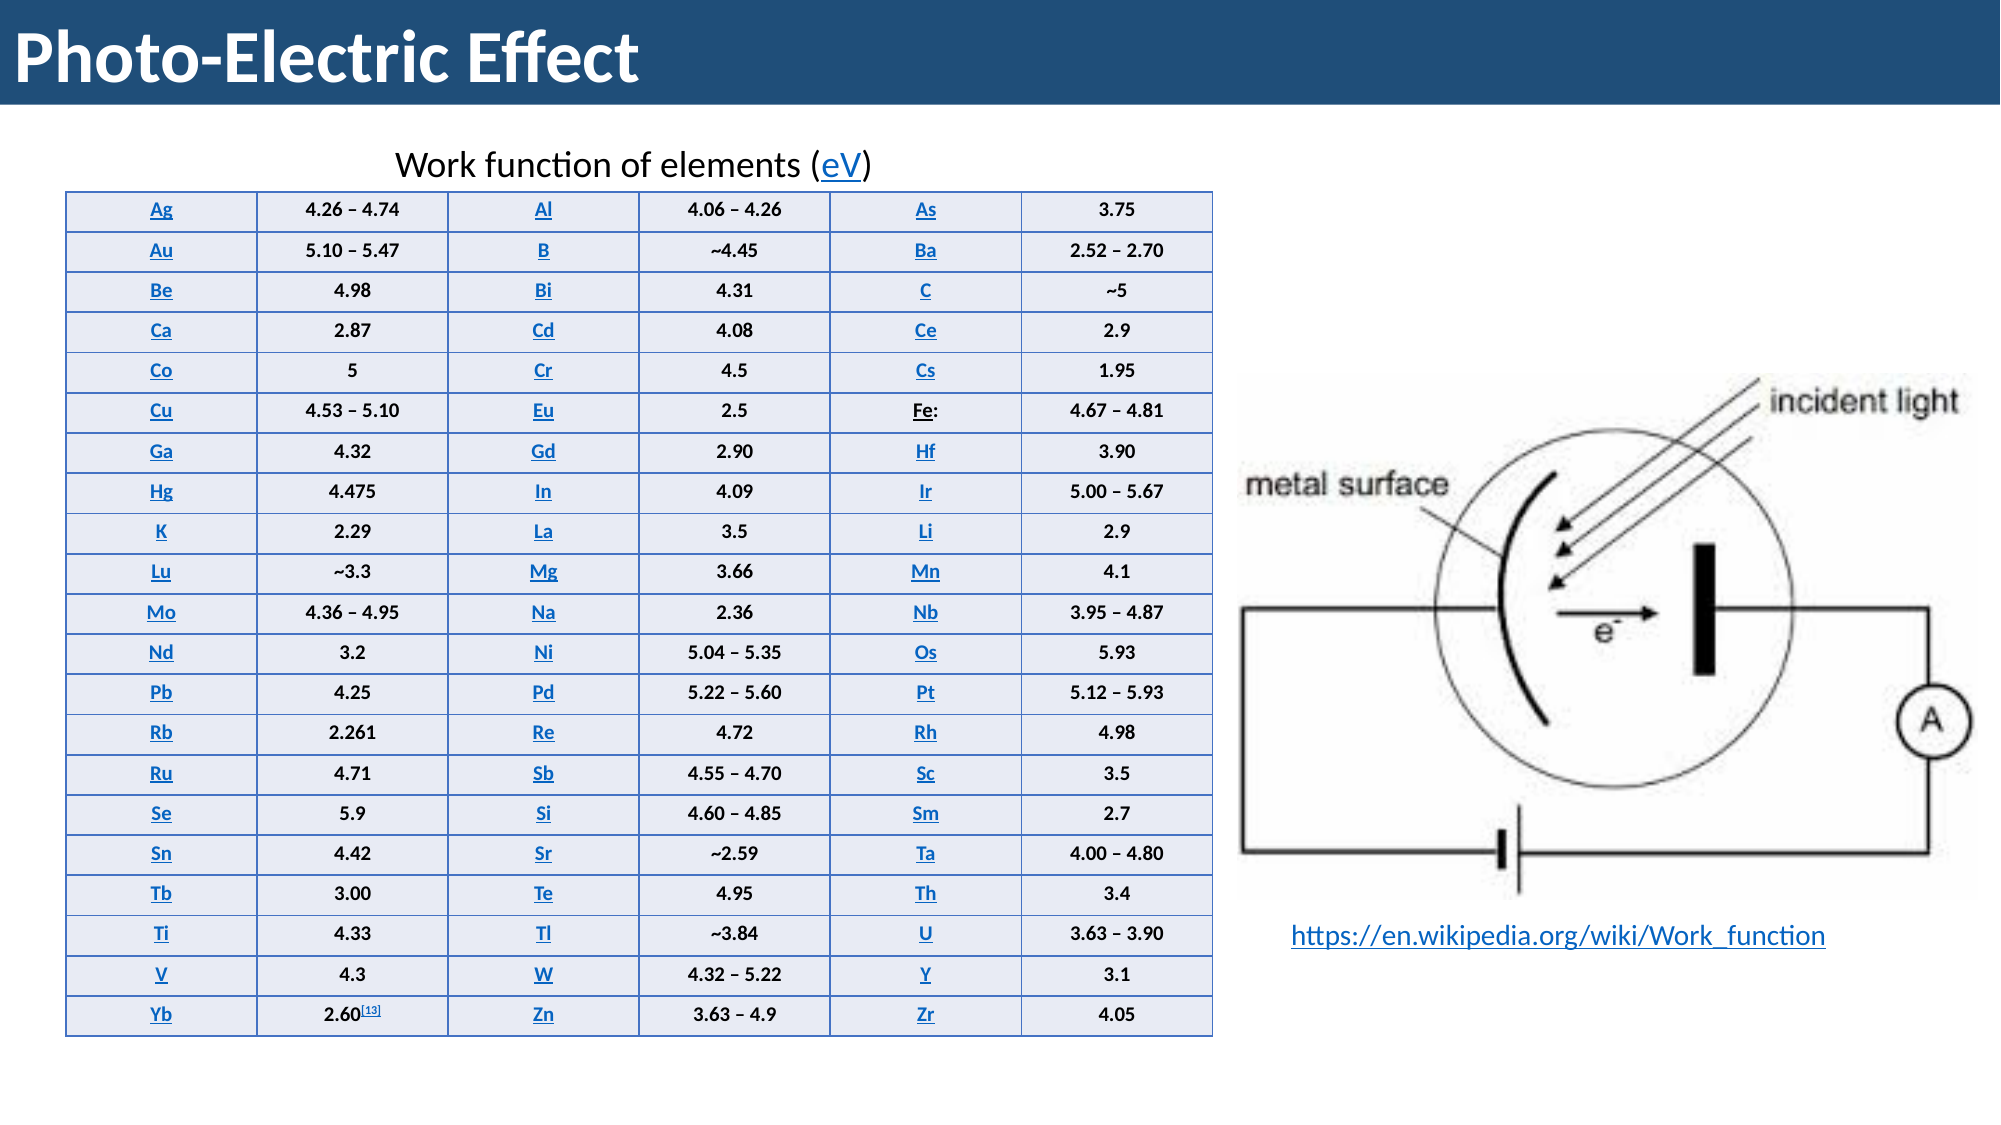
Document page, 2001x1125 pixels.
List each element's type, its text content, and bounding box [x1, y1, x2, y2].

table_cell Si [449, 796, 638, 834]
table_cell Lu [67, 555, 256, 593]
table_cell 5.22 – 5.60 [640, 675, 829, 714]
table_cell 4.00 – 4.80 [1022, 836, 1212, 874]
table_cell Th [831, 876, 1021, 915]
table_cell 4.53 – 5.10 [258, 394, 447, 432]
table_cell K [67, 514, 256, 553]
table_cell Rb [67, 715, 256, 754]
table_cell 4.475 [258, 474, 447, 513]
table_cell 3.5 [1022, 756, 1212, 794]
table_cell Sr [449, 836, 638, 874]
table_cell Re [449, 715, 638, 754]
table_cell 3.90 [1022, 434, 1212, 472]
table_cell 2.87 [258, 313, 447, 352]
text_box Work function of elements (eV) [380, 132, 888, 192]
table_cell 4.95 [640, 876, 829, 915]
table_cell 2.60[13] [258, 997, 447, 1035]
table_cell Ni [449, 635, 638, 673]
table_cell Sb [449, 756, 638, 794]
table_cell Mn [831, 555, 1021, 593]
table_cell Bi [449, 273, 638, 311]
table_cell 3.2 [258, 635, 447, 673]
table_cell 4.60 – 4.85 [640, 796, 829, 834]
table_cell 3.63 – 4.9 [640, 997, 829, 1035]
table_cell 5.12 – 5.93 [1022, 675, 1212, 714]
table_cell Co [67, 353, 256, 392]
table_header Al [449, 193, 638, 231]
table_cell 4.33 [258, 916, 447, 955]
table_cell 1.95 [1022, 353, 1212, 392]
table_cell ~2.59 [640, 836, 829, 874]
table_cell 4.98 [1022, 715, 1212, 754]
table_cell 5.00 – 5.67 [1022, 474, 1212, 513]
table_cell Ga [67, 434, 256, 472]
table_cell La [449, 514, 638, 553]
table_cell Ca [67, 313, 256, 352]
table_cell Sc [831, 756, 1021, 794]
table_cell 5.9 [258, 796, 447, 834]
table_cell Cu [67, 394, 256, 432]
table_cell 5.93 [1022, 635, 1212, 673]
table_cell 4.5 [640, 353, 829, 392]
table_cell ~5 [1022, 273, 1212, 311]
table_cell 2.9 [1022, 313, 1212, 352]
table_cell 4.67 – 4.81 [1022, 394, 1212, 432]
table_cell 2.5 [640, 394, 829, 432]
table_cell Au [67, 233, 256, 271]
table_cell 4.1 [1022, 555, 1212, 593]
table_cell V [67, 957, 256, 995]
table_cell Tb [67, 876, 256, 915]
table_cell 4.3 [258, 957, 447, 995]
table_cell Zn [449, 997, 638, 1035]
table_cell Gd [449, 434, 638, 472]
table_cell Te [449, 876, 638, 915]
table_cell 3.1 [1022, 957, 1212, 995]
table_cell Se [67, 796, 256, 834]
table_cell Hf [831, 434, 1021, 472]
table_cell 4.72 [640, 715, 829, 754]
table_cell Ir [831, 474, 1021, 513]
table_header Ag [67, 193, 256, 231]
table_cell 4.32 [258, 434, 447, 472]
table_cell Hg [67, 474, 256, 513]
table_cell ~4.45 [640, 233, 829, 271]
table_cell Be [67, 273, 256, 311]
table_cell U [831, 916, 1021, 955]
table_header 3.75 [1022, 193, 1212, 231]
text_box Photo-Electric Effect [0, 0, 2000, 105]
table_cell Na [449, 595, 638, 633]
table_cell Ce [831, 313, 1021, 352]
table_cell Pd [449, 675, 638, 714]
table_header 4.26 – 4.74 [258, 193, 447, 231]
table_cell 3.00 [258, 876, 447, 915]
table_cell 2.90 [640, 434, 829, 472]
table_cell Cs [831, 353, 1021, 392]
table_cell Li [831, 514, 1021, 553]
table_cell 2.7 [1022, 796, 1212, 834]
table_cell W [449, 957, 638, 995]
table_cell Cr [449, 353, 638, 392]
table_cell ~3.3 [258, 555, 447, 593]
table_cell 3.63 – 3.90 [1022, 916, 1212, 955]
table_cell Pt [831, 675, 1021, 714]
table_cell Nd [67, 635, 256, 673]
table_header As [831, 193, 1021, 231]
table_cell 4.09 [640, 474, 829, 513]
table_cell 2.261 [258, 715, 447, 754]
table_cell Sn [67, 836, 256, 874]
table_cell Rh [831, 715, 1021, 754]
table_cell 4.05 [1022, 997, 1212, 1035]
table_header 4.06 – 4.26 [640, 193, 829, 231]
table_cell Ru [67, 756, 256, 794]
table_cell C [831, 273, 1021, 311]
table_cell 4.55 – 4.70 [640, 756, 829, 794]
table_cell 5.04 – 5.35 [640, 635, 829, 673]
table_cell 5.10 – 5.47 [258, 233, 447, 271]
table_cell 3.66 [640, 555, 829, 593]
table_cell 2.29 [258, 514, 447, 553]
table_cell Y [831, 957, 1021, 995]
table_cell Tl [449, 916, 638, 955]
table_cell In [449, 474, 638, 513]
table_cell Mo [67, 595, 256, 633]
table_cell 2.52 – 2.70 [1022, 233, 1212, 271]
table_cell 5 [258, 353, 447, 392]
table_cell Ba [831, 233, 1021, 271]
table_cell 2.36 [640, 595, 829, 633]
table_cell 3.5 [640, 514, 829, 553]
table_cell Eu [449, 394, 638, 432]
table_cell 4.32 – 5.22 [640, 957, 829, 995]
table_cell Mg [449, 555, 638, 593]
table_cell Nb [831, 595, 1021, 633]
table_cell 2.9 [1022, 514, 1212, 553]
table_cell Ta [831, 836, 1021, 874]
picture [1236, 373, 1978, 900]
table_cell 4.31 [640, 273, 829, 311]
table_cell 3.95 – 4.87 [1022, 595, 1212, 633]
table_cell 3.4 [1022, 876, 1212, 915]
text_box https://en.wikipedia.org/wiki/Work_function [1276, 909, 1842, 959]
table_cell Fe: [831, 394, 1021, 432]
table_cell 4.98 [258, 273, 447, 311]
table_cell Pb [67, 675, 256, 714]
table_cell ~3.84 [640, 916, 829, 955]
table_cell 4.71 [258, 756, 447, 794]
table_cell B [449, 233, 638, 271]
table_cell Zr [831, 997, 1021, 1035]
table_cell Sm [831, 796, 1021, 834]
table_cell 4.42 [258, 836, 447, 874]
table_cell 4.36 – 4.95 [258, 595, 447, 633]
table_cell Ti [67, 916, 256, 955]
table_cell Os [831, 635, 1021, 673]
table_cell Yb [67, 997, 256, 1035]
table_cell 4.25 [258, 675, 447, 714]
table_cell Cd [449, 313, 638, 352]
table_cell 4.08 [640, 313, 829, 352]
